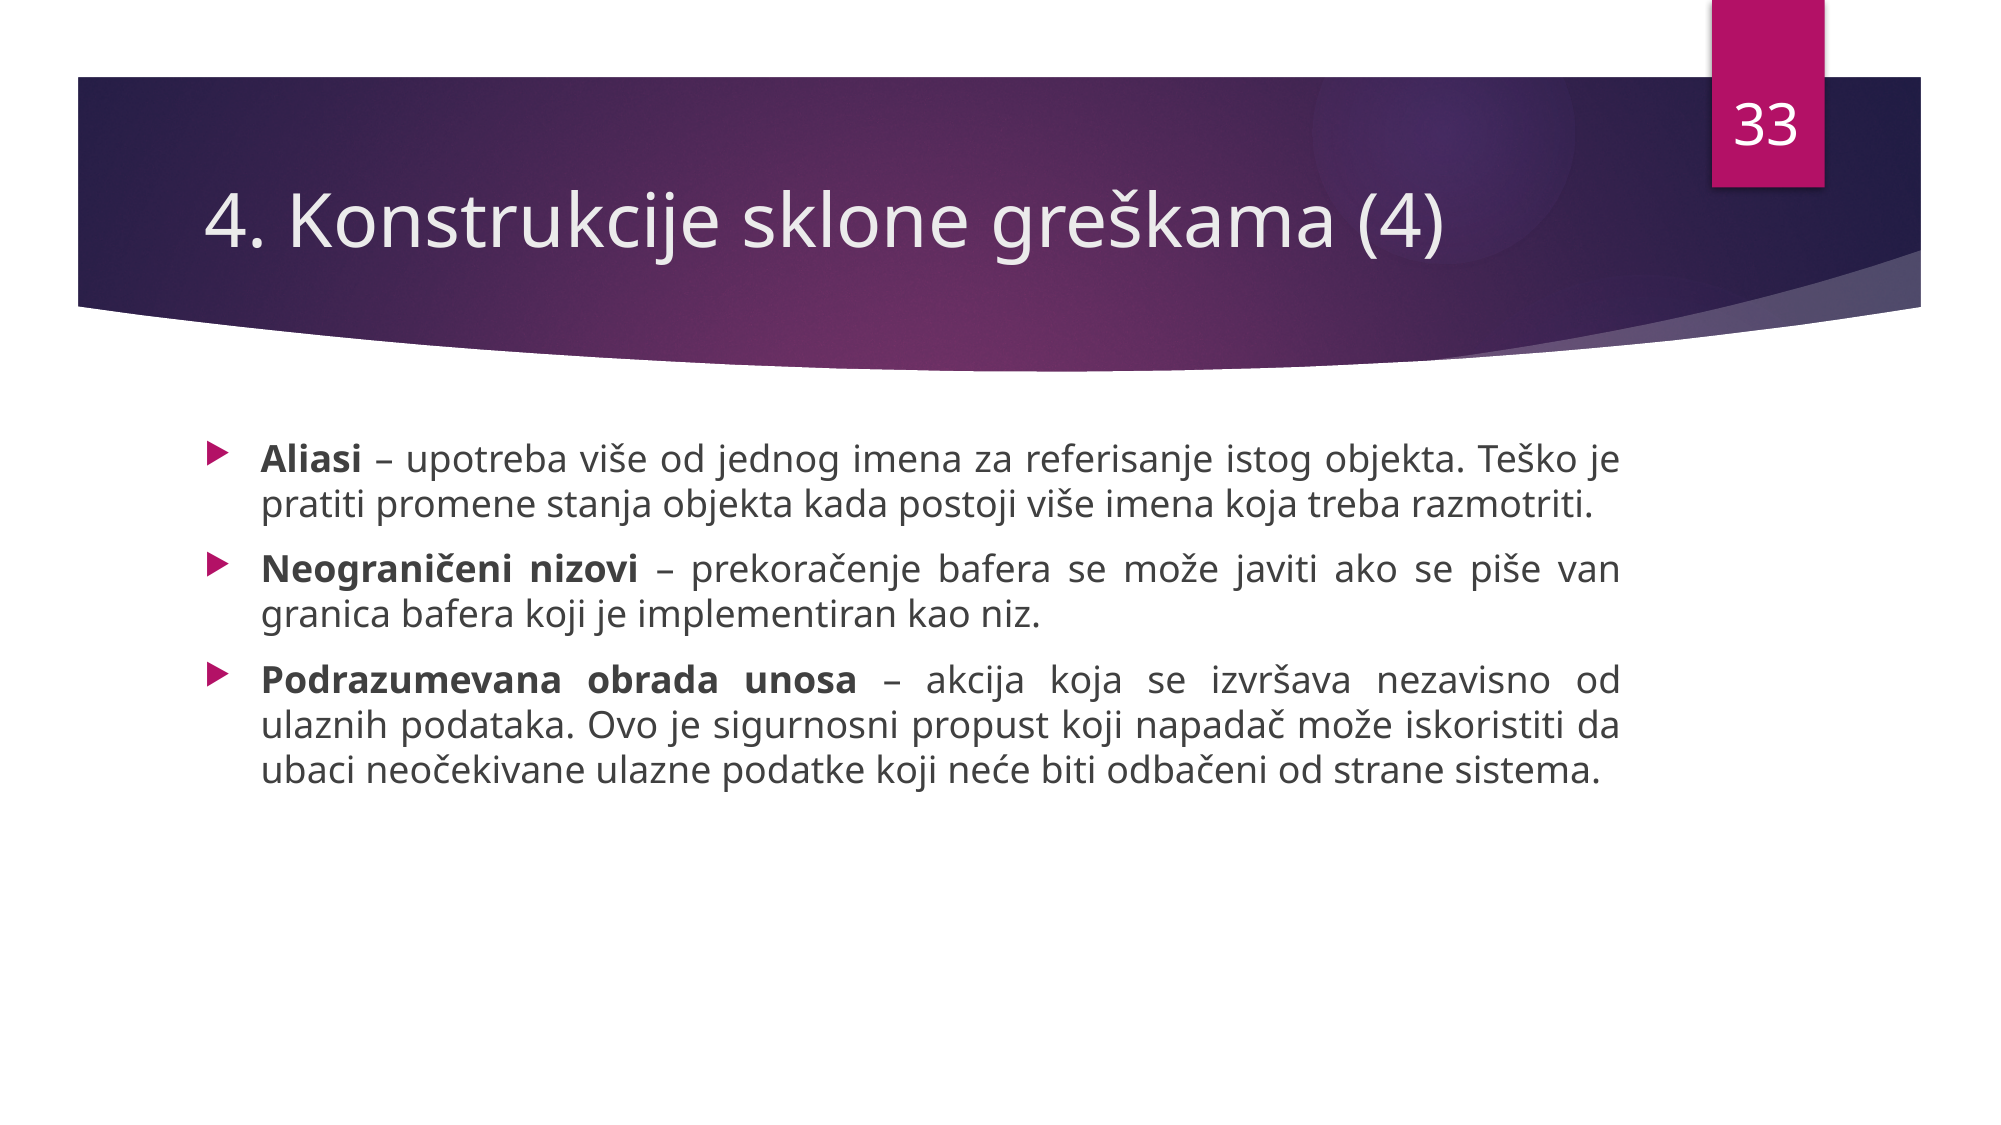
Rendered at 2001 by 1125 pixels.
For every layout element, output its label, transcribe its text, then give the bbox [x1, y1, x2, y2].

list Aliasi – upotreba više od jednog imena za referisanje istog objekta. Teško je pratiti promene stanja objekta kada postoji više imena koja treba razmotriti. Neograničeni nizovi – prekoračenje bafera se može javiti ako se piše van granica bafera koji je implementiran kao niz. Podrazumevana obrada unosa – akcija koja se izvršava nezavisno od ulaznih podataka. Ovo je sigurnosni propust koji napadač može iskoristiti da ubaci neočekivane ulazne podatke koji neće biti odbačeni od strane sistema. [189, 427, 1638, 988]
slide_number 33 [1698, 48, 1836, 175]
title 4. Konstrukcije sklone greškama (4) [189, 159, 1627, 276]
